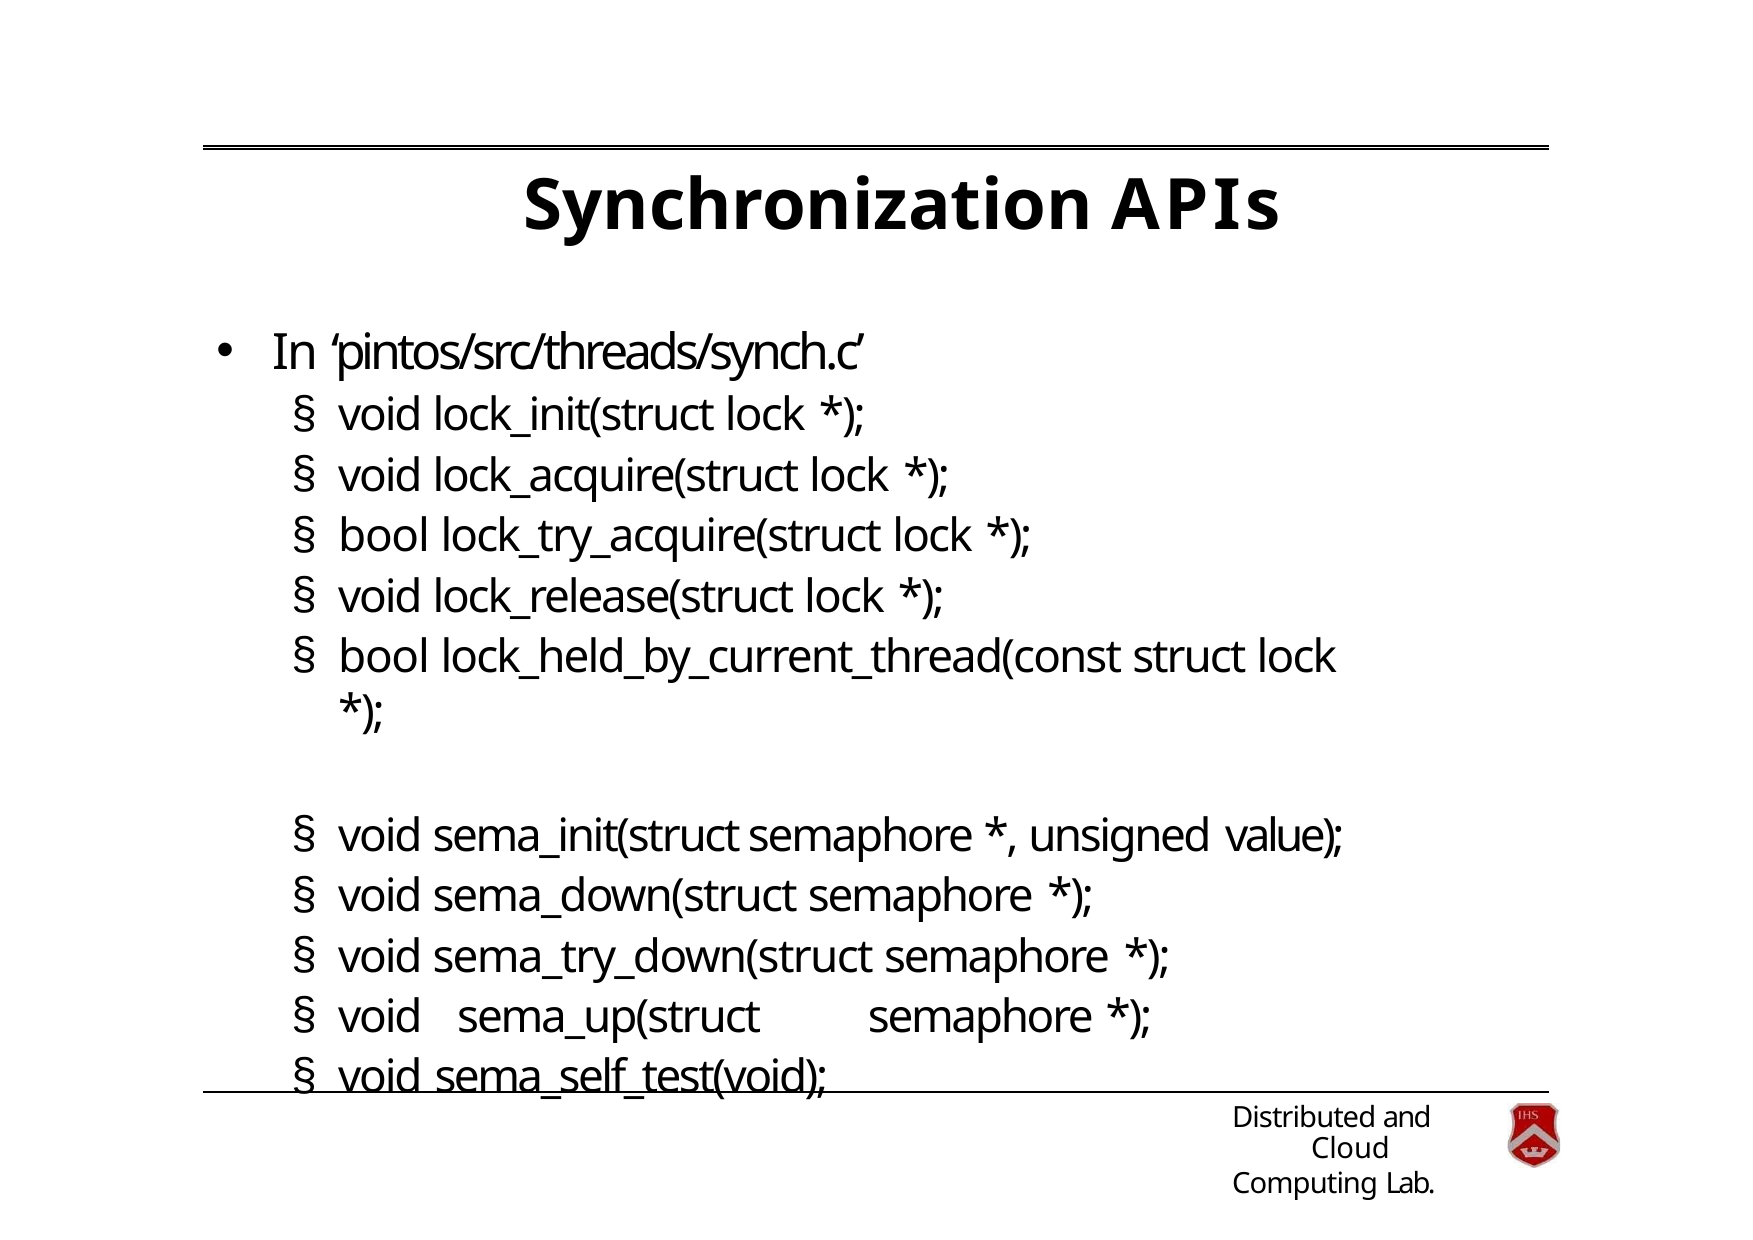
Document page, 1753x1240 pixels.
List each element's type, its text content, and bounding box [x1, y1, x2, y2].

title Synchronization APIs [323, 158, 1429, 366]
text_box In ‘pintos/src/threads/synch.c’ void lock_init(struct lock *); void lock_acquire(struct lock *); bool lock_try_acquire(struct lock *); void lock_release(struct lock *); bool lock_held_by_current_thread(const struct lock *); void sema_init(struct semaphore *, unsigned value); void sema_down(struct semaphore *); void sema_try_down(struct semaphore *); void sema_up(struct semaphore *); void sema_self_test(void); [214, 319, 1379, 1102]
text_box [1507, 1103, 1561, 1169]
footer Distributed and Cloud Computing Lab. [1230, 1101, 1500, 1240]
